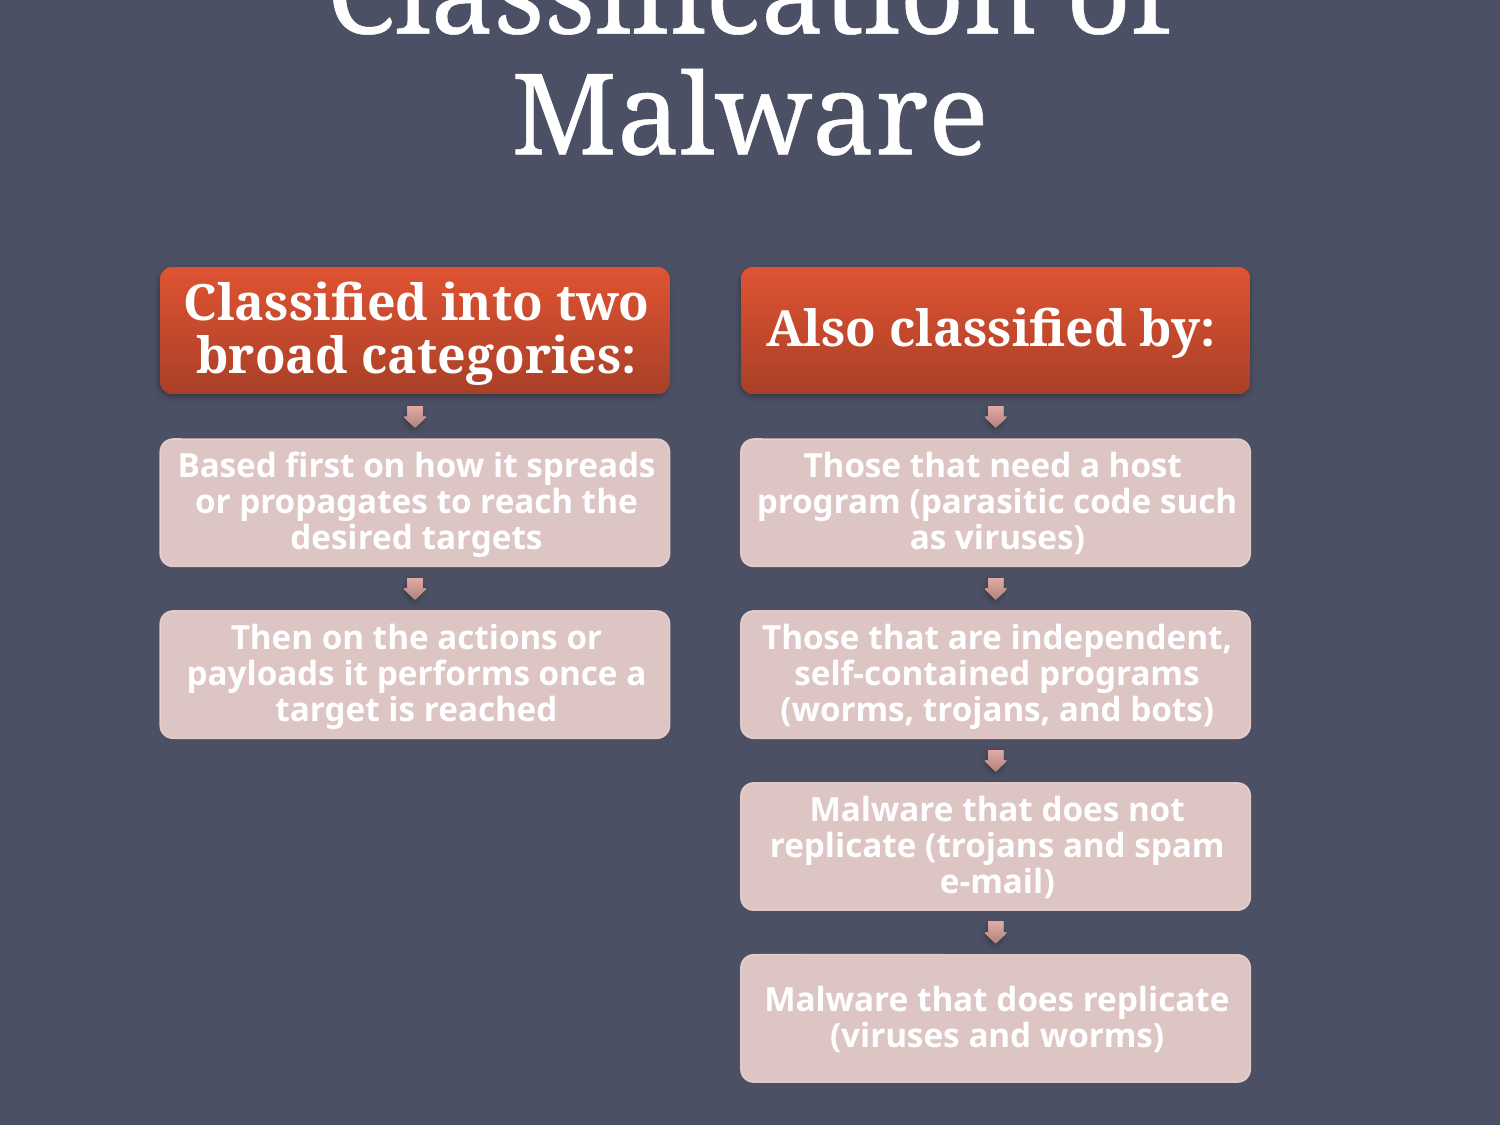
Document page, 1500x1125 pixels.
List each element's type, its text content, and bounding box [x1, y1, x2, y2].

title Classification of Malware [75, 0, 1425, 185]
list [0, 266, 1412, 1083]
